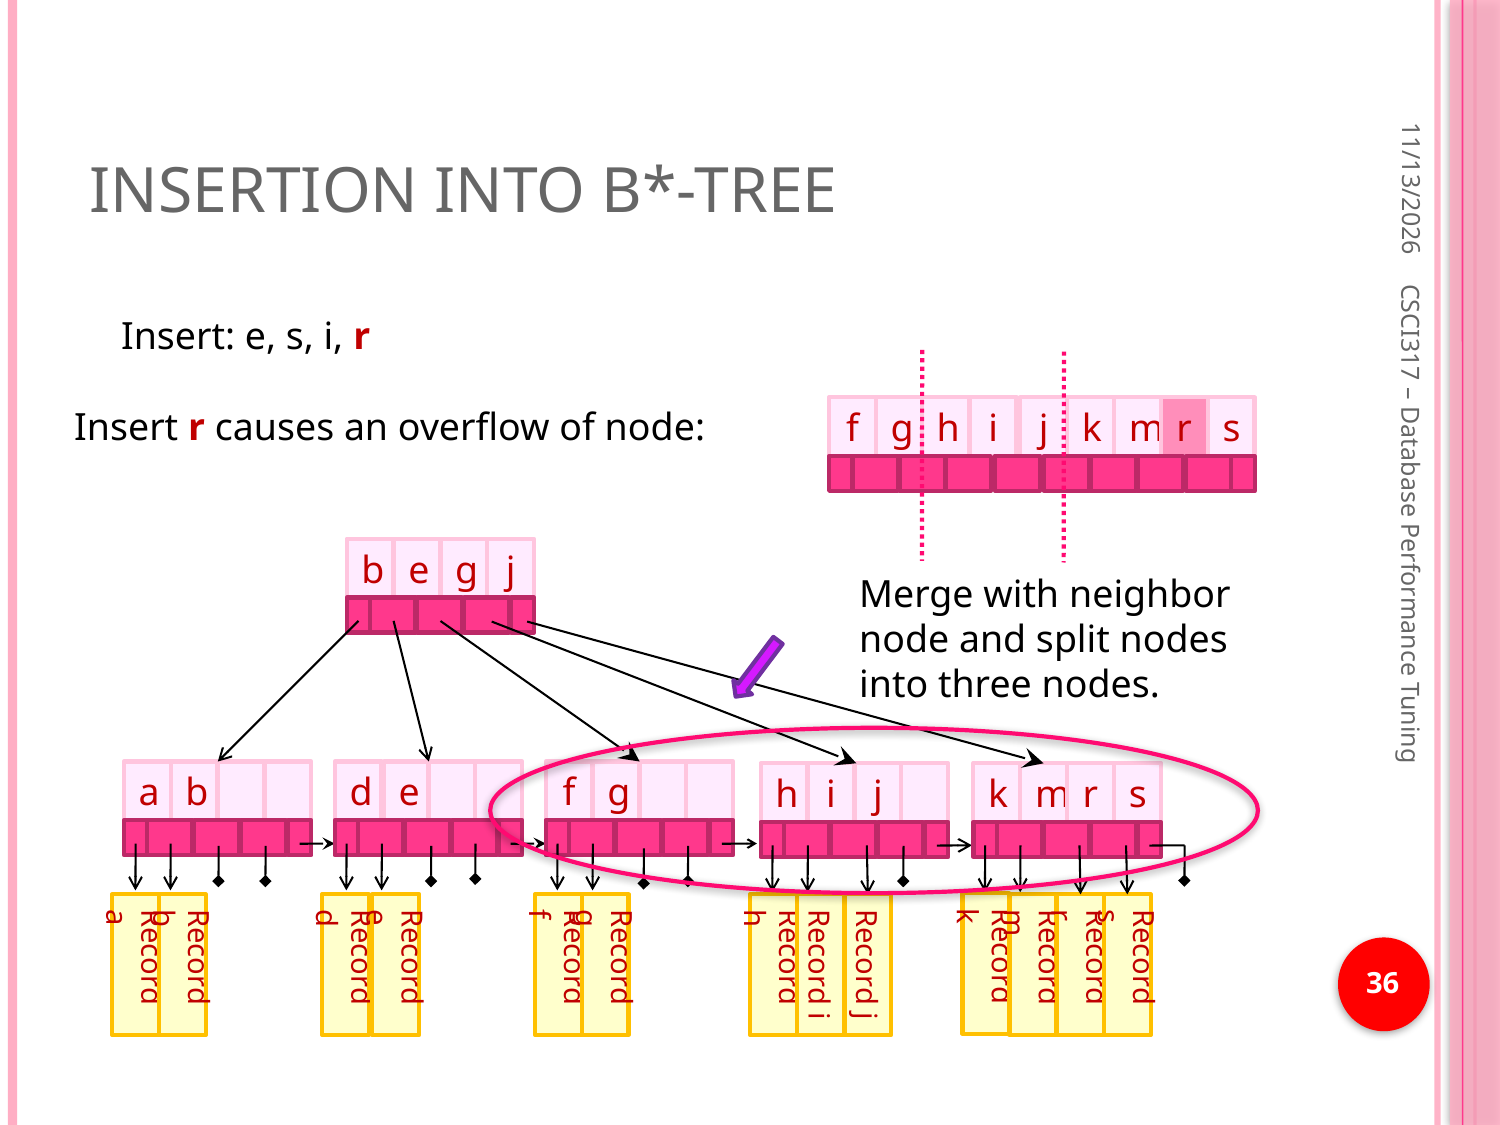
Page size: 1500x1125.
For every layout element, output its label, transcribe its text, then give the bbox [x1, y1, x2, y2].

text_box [69, 349, 1277, 894]
title Insertion into B*-tree [75, 45, 1300, 233]
footer CSCI317 – Database Performance Tuning [1379, 269, 1440, 926]
slide_number 36 [1335, 937, 1430, 1032]
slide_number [1378, 43, 1442, 270]
text_box Insert: e, s, i, r [106, 304, 386, 346]
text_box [111, 902, 1186, 1036]
